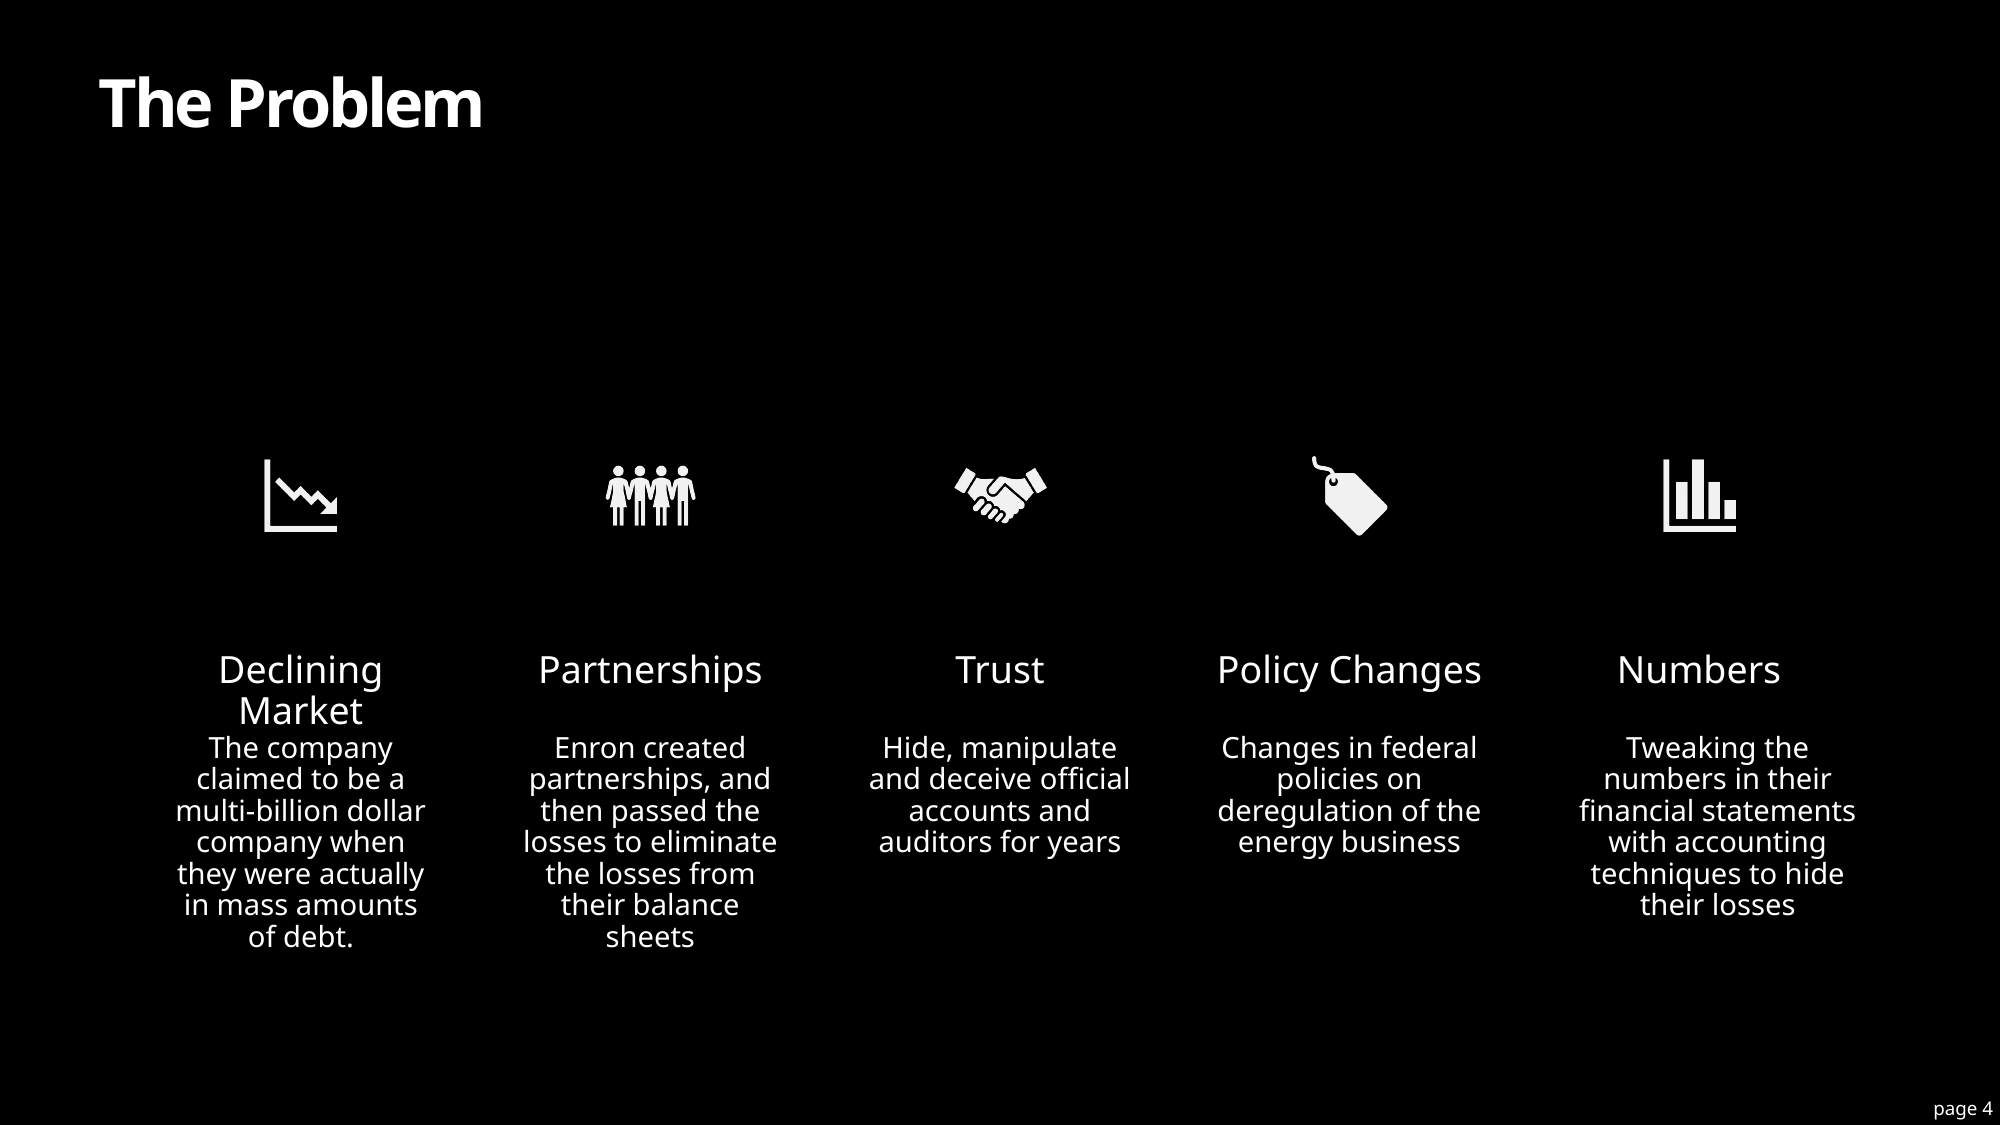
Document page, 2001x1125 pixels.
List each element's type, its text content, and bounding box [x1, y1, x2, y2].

picture [1298, 444, 1401, 547]
picture [249, 444, 352, 547]
list Changes in federal policies on deregulation of the energy business [1216, 733, 1483, 852]
list Hide, manipulate and deceive official accounts and auditors for years [867, 733, 1133, 852]
title The Problem [98, 70, 1735, 142]
list Declining Market [168, 651, 434, 711]
list Tweaking the numbers in their financial statements with accounting techniques to hide their losses [1566, 733, 1870, 905]
slide_number page 4 [1903, 1096, 1994, 1123]
list Enron created partnerships, and then passed the losses to eliminate the losses from their balance sheets [517, 733, 784, 852]
list The company claimed to be a multi-billion dollar company when they were actually in mass amounts of debt. [168, 733, 434, 852]
list Trust [867, 651, 1133, 711]
picture [599, 444, 702, 547]
list Numbers [1566, 651, 1832, 711]
list Partnerships [517, 651, 784, 711]
picture [949, 444, 1052, 547]
list Policy Changes [1216, 651, 1483, 711]
picture [1648, 444, 1751, 547]
